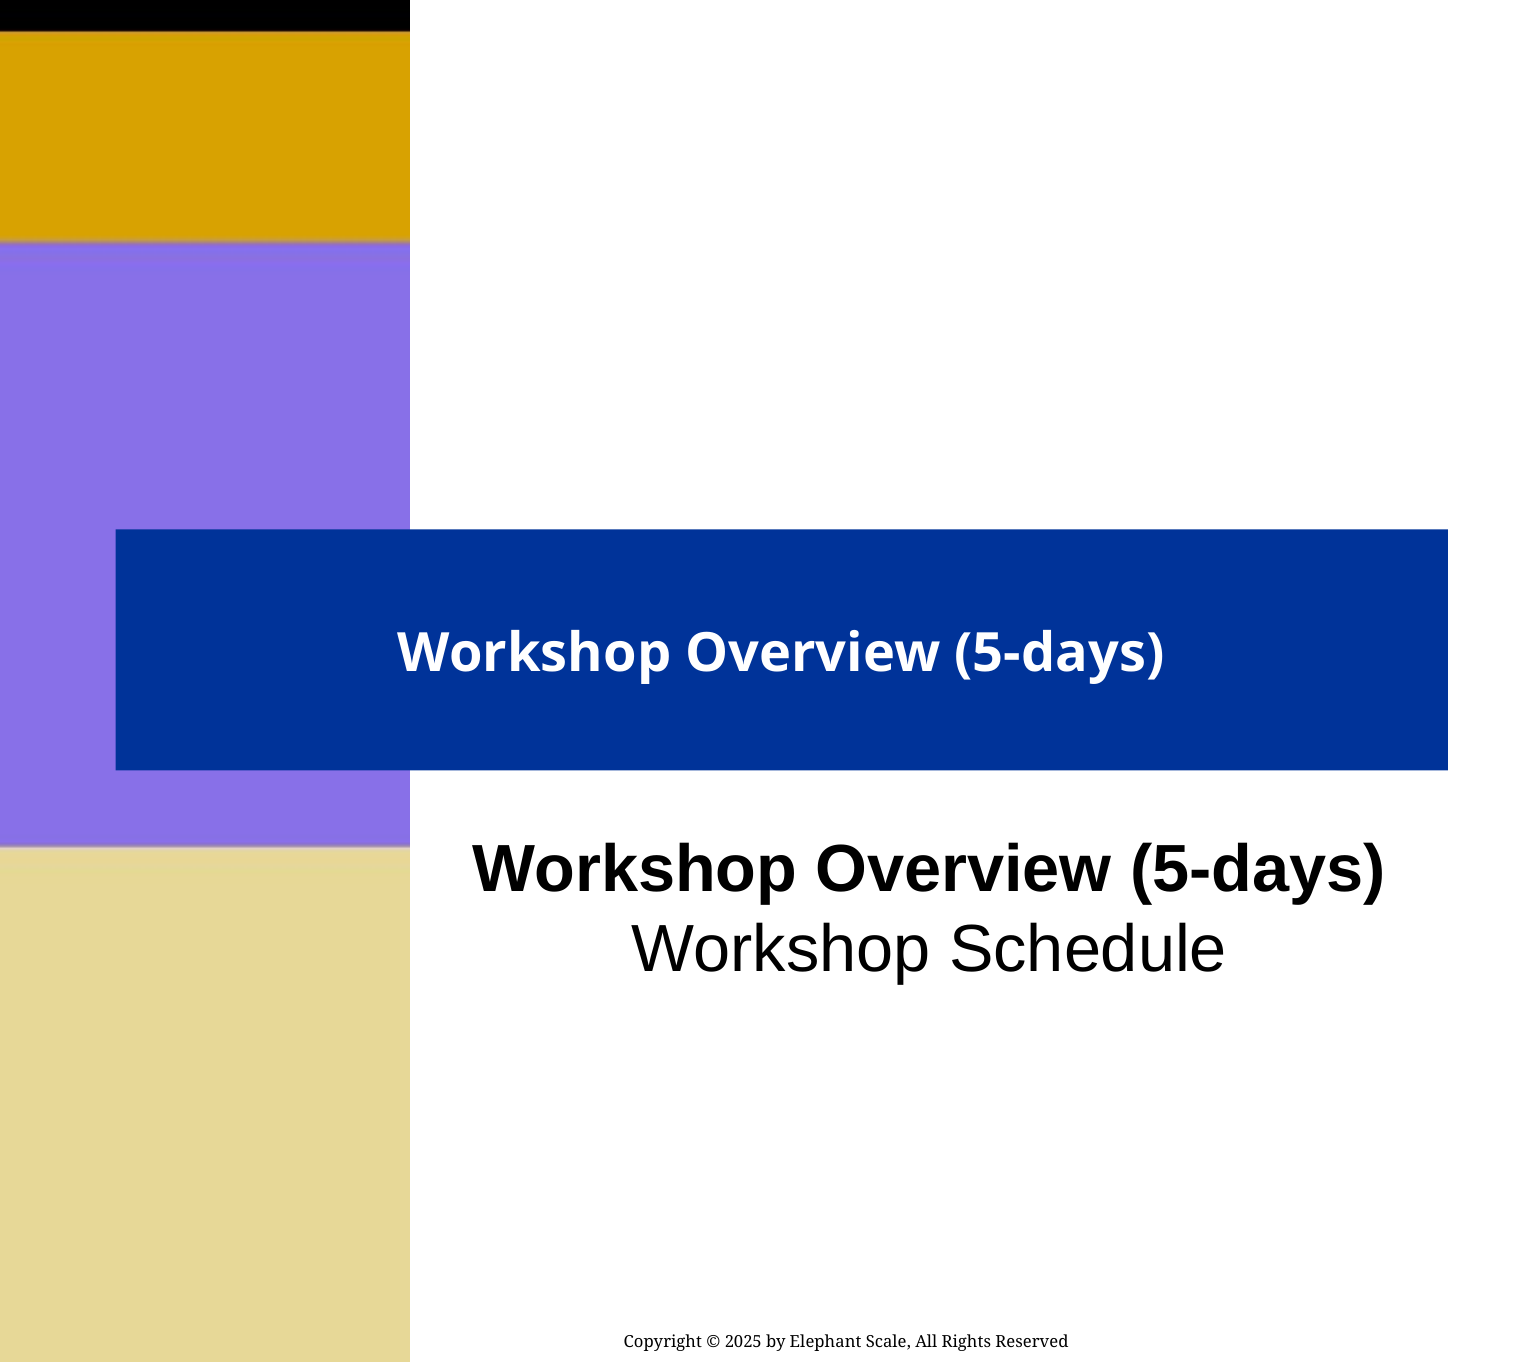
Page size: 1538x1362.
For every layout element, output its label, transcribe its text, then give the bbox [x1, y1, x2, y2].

picture [0, 0, 410, 1362]
subtitle Workshop Overview (5-days) Workshop Schedule [409, 817, 1450, 884]
text_box Copyright © 2025 by Elephant Scale, All Rights Reserved [608, 1322, 1085, 1358]
title Workshop Overview (5-days) [115, 529, 1449, 771]
